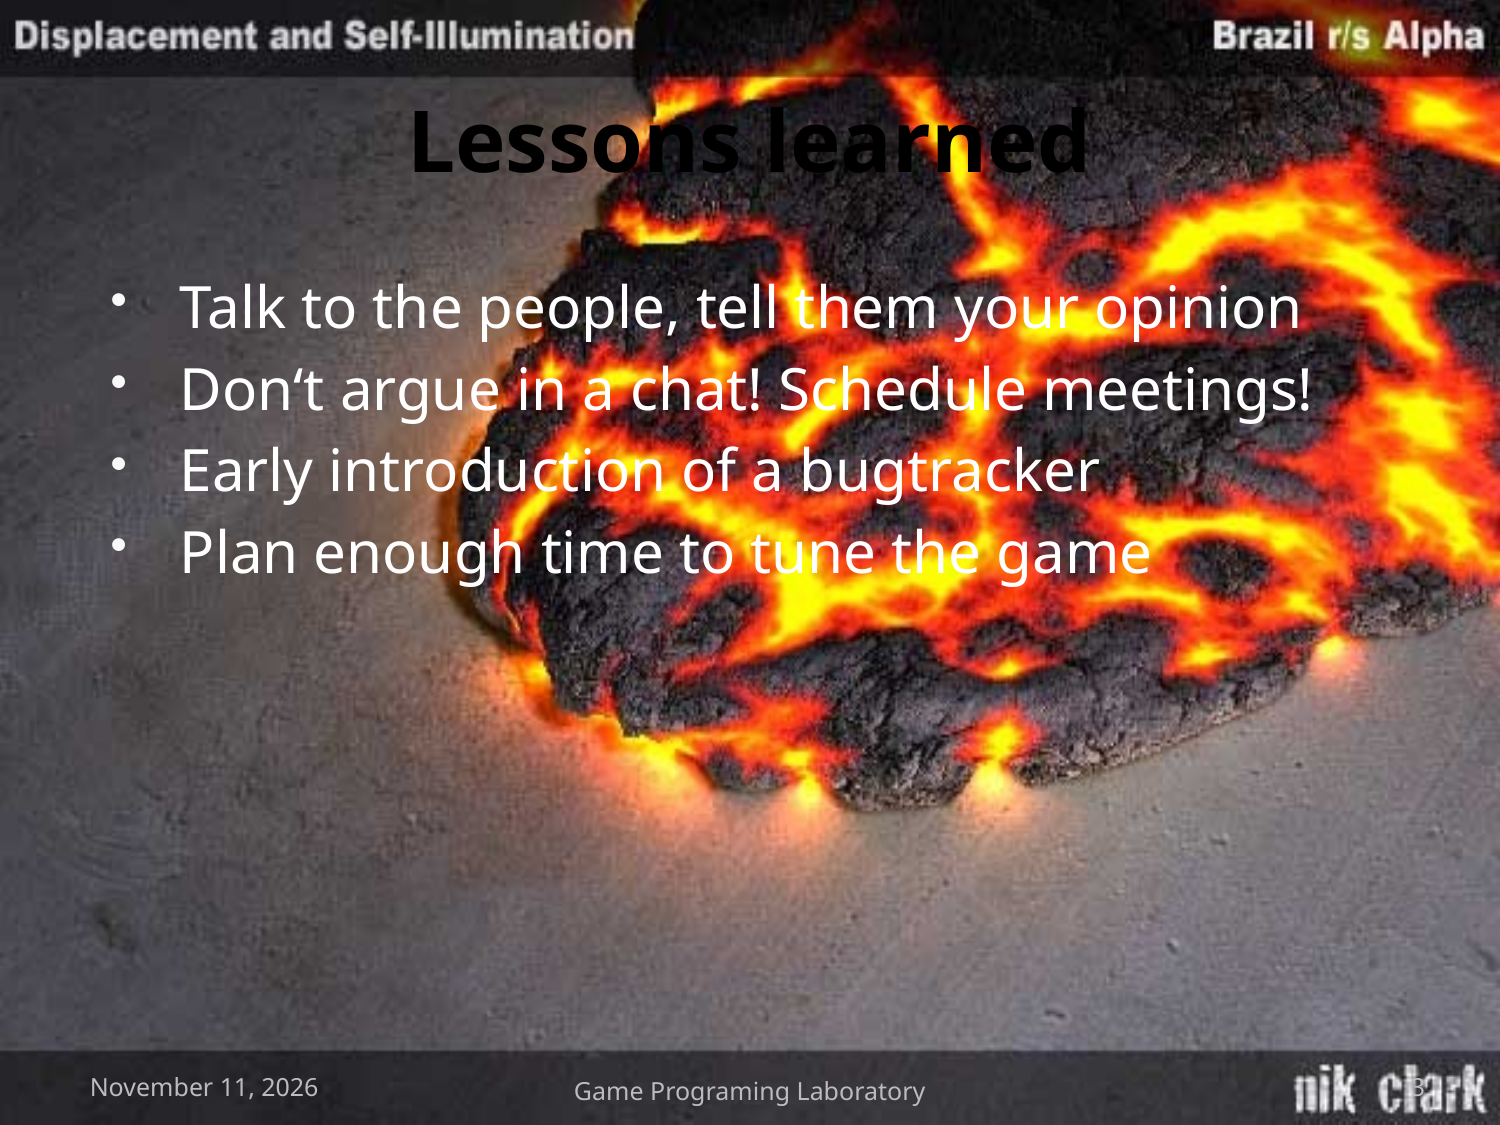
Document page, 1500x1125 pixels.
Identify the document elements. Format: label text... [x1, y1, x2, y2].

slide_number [75, 1052, 425, 1113]
footer Game Programing Laboratory [512, 1052, 988, 1113]
slide_number 3 [1299, 1052, 1425, 1113]
picture [0, 0, 1500, 1125]
title Lessons learned [75, 45, 1425, 233]
list Talk to the people, tell them your opinion Don‘t argue in a chat! Schedule meetings! Early introduction of a bugtracker Plan enough time to tune the game [75, 262, 1425, 1035]
